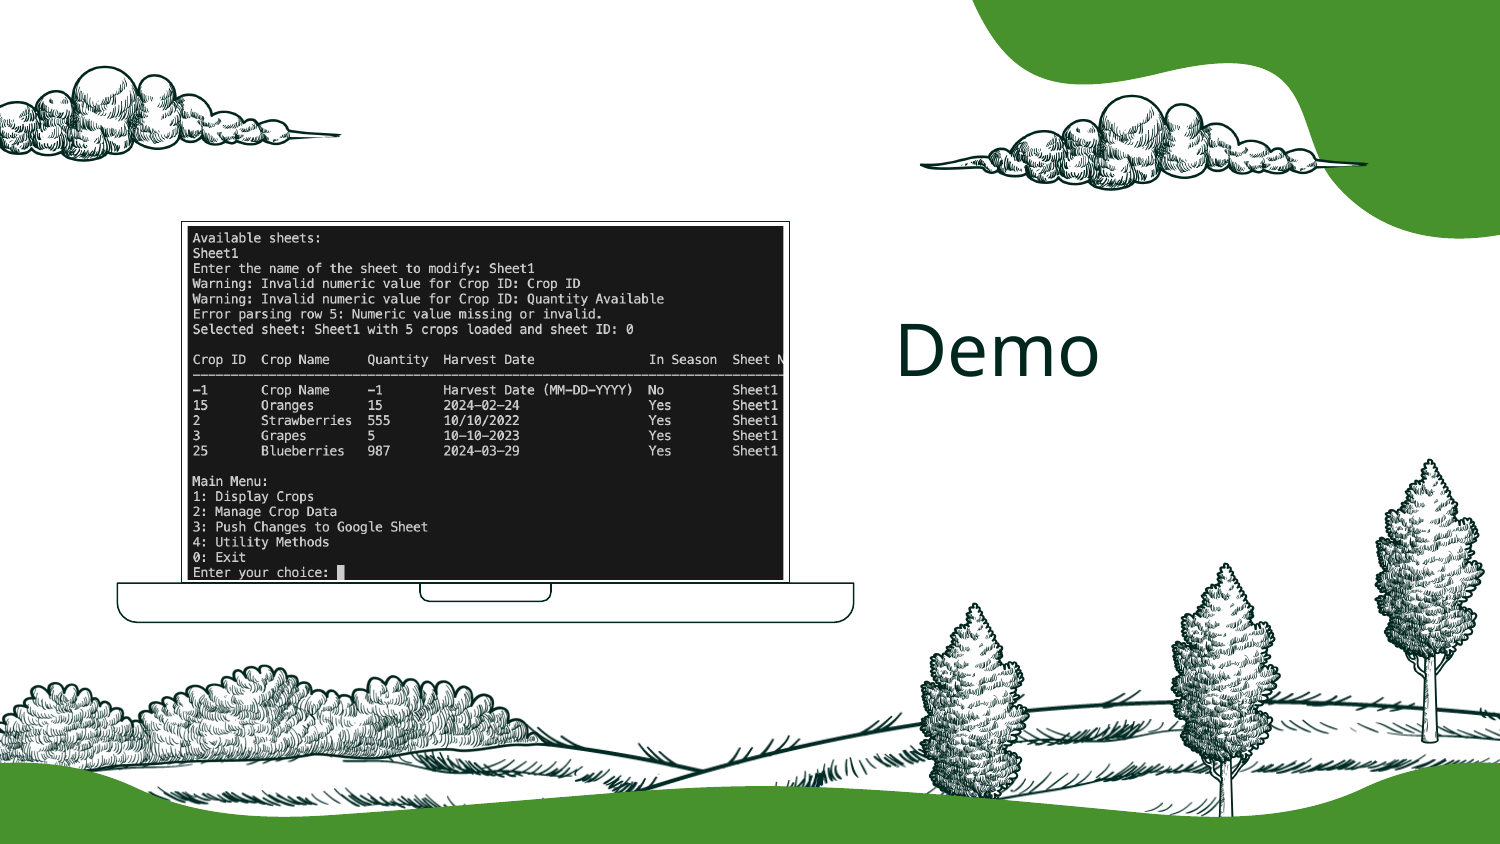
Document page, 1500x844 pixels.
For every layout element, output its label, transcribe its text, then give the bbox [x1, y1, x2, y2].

picture [187, 225, 784, 580]
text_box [117, 221, 854, 623]
picture [0, 456, 1500, 844]
text_box [1287, 762, 1500, 844]
picture [0, 58, 344, 168]
text_box [0, 786, 912, 844]
text_box [1035, 802, 1163, 844]
title Demo [879, 312, 1383, 407]
picture [917, 87, 1371, 197]
